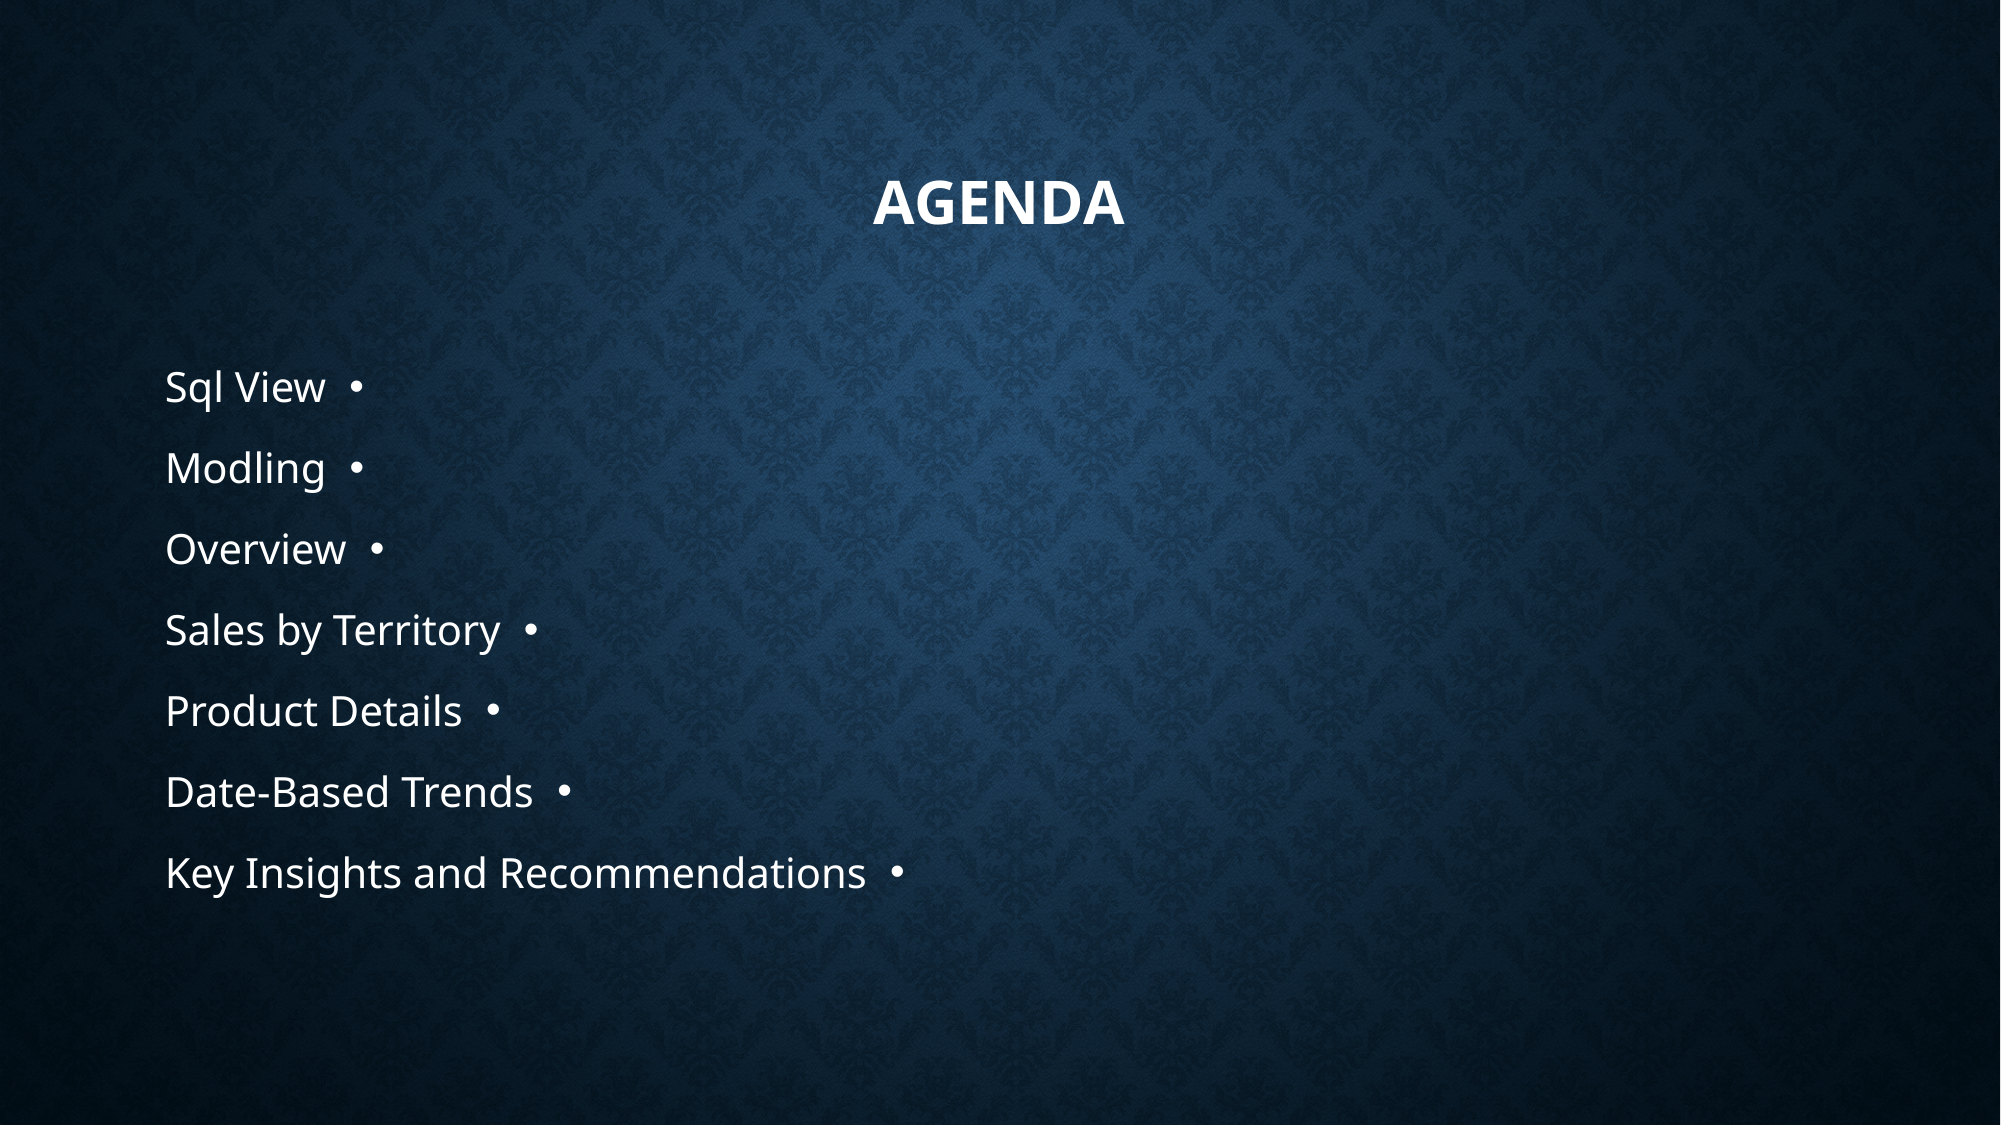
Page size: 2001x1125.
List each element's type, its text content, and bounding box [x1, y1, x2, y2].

title Agenda [149, 99, 1849, 318]
list Sql View Modling Overview Sales by Territory Product Details Date-Based Trends Key Insights and Recommendations [149, 343, 1849, 950]
